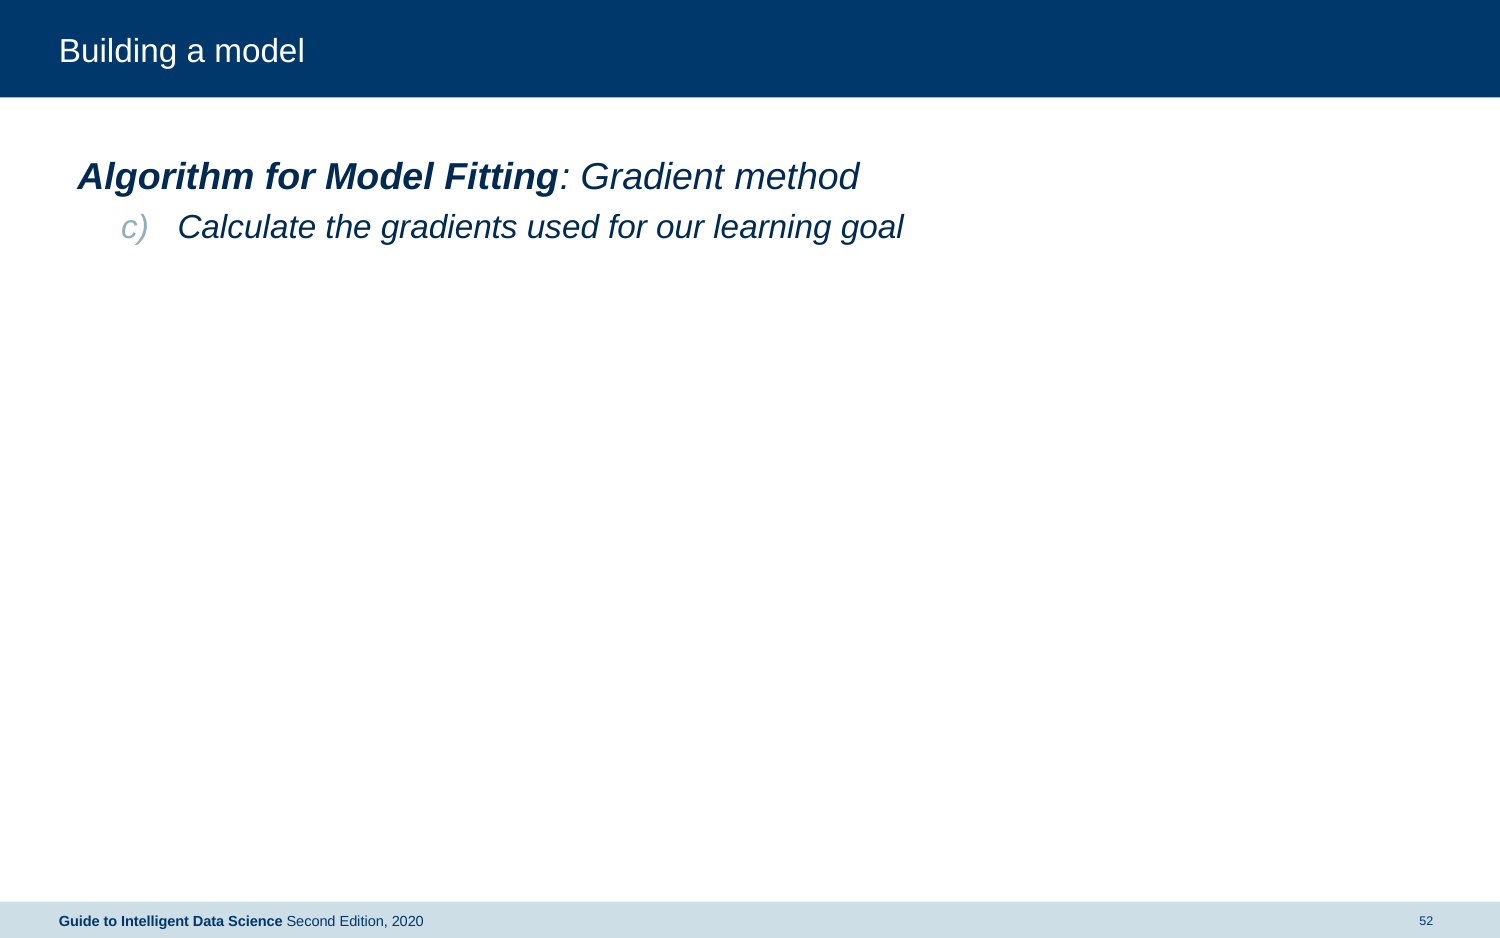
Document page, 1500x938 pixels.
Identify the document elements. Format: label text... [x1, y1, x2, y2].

title Building a model [58, 28, 1442, 70]
footer Guide to Intelligent Data Science Second Edition, 2020 [58, 900, 717, 938]
list Algorithm for Model Fitting: Gradient method Calculate the gradients used for our learning goal [77, 124, 1415, 274]
slide_number 52 [1411, 900, 1442, 938]
